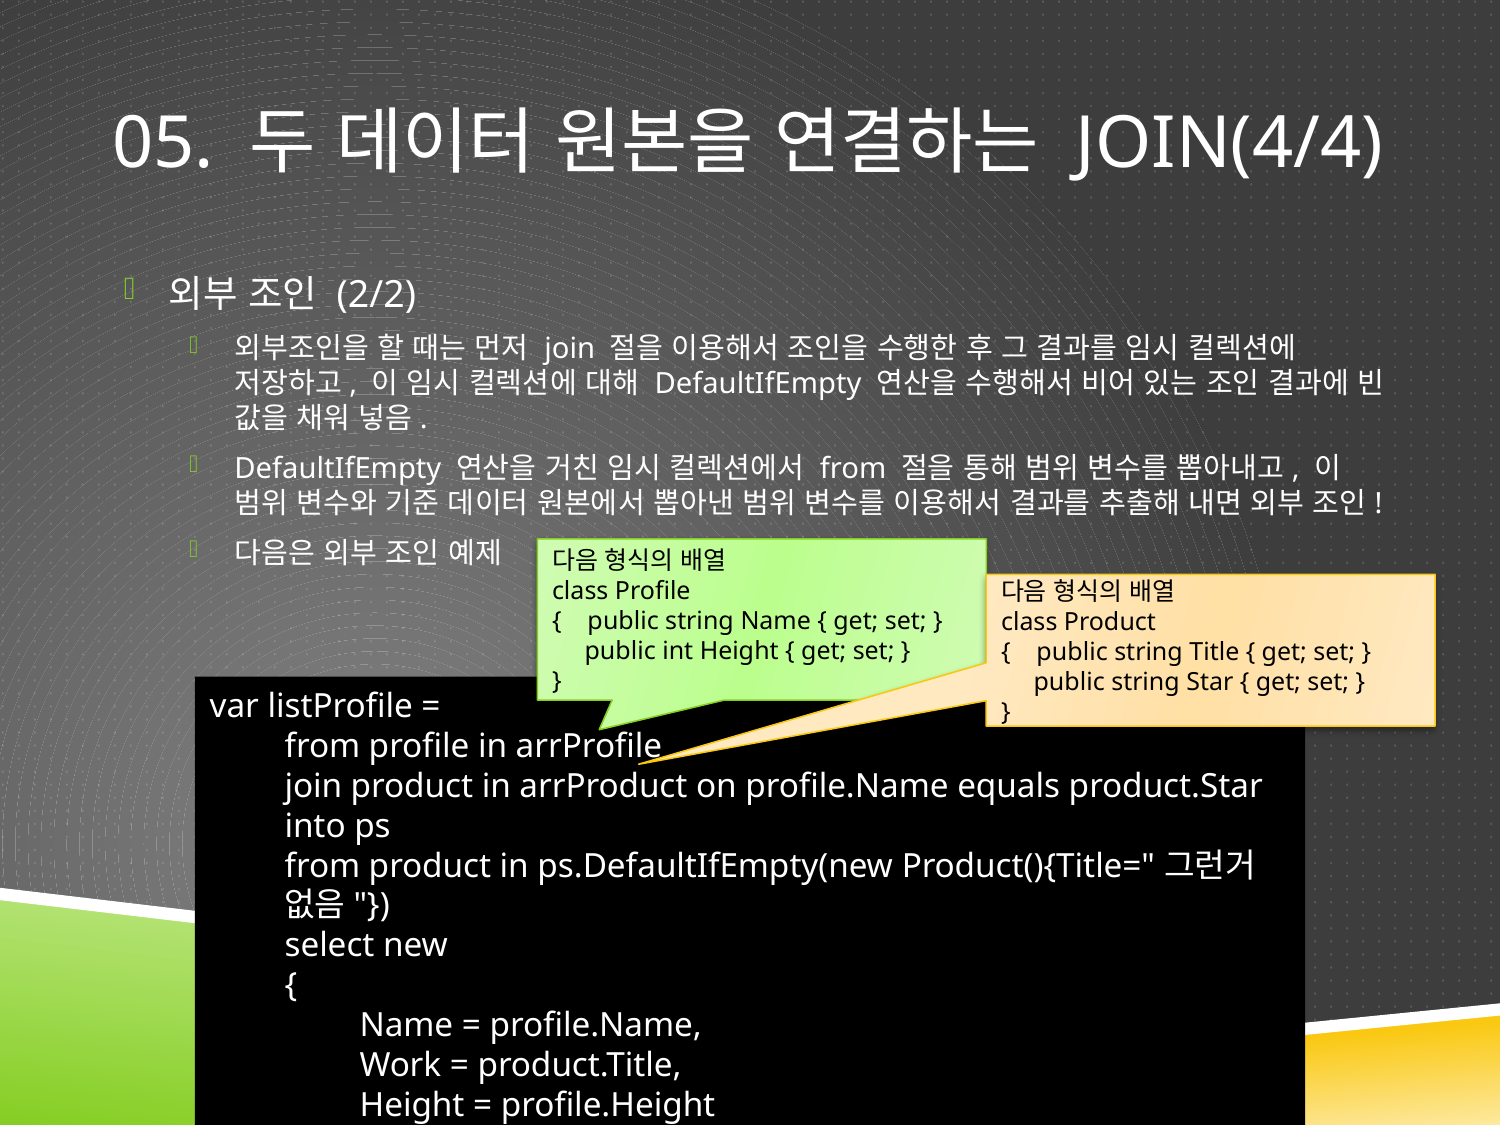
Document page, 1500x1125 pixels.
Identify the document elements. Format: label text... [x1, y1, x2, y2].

text_box 다음 형식의 배열 class Product { public string Title { get; set; } public string Star { get; set; } } [637, 573, 1436, 765]
text_box var listProfile = from profile in arrProfile join product in arrProduct on profile.Name equals product.Star into ps from product in ps.DefaultIfEmpty(new Product(){Title="그런거 없음"}) select new { Name = profile.Name, Work = product.Title, Height = profile.Height }; [194, 676, 1306, 1125]
text_box 다음 형식의 배열 class Profile { public string Name { get; set; } public int Height { get; set; } } [536, 538, 988, 731]
title 05. 두 데이터 원본을 연결하는 join(4/4) [112, 45, 1388, 233]
list 외부 조인 (2/2) 외부조인을 할 때는 먼저 join 절을 이용해서 조인을 수행한 후 그 결과를 임시 컬렉션에 저장하고, 이 임시 컬렉션에 대해 DefaultIfEmpty 연산을 수행해서 비어 있는 조인 결과에 빈 값을 채워 넣음. DefaultIfEmpty 연산을 거친 임시 컬렉션에서 from 절을 통해 범위 변수를 뽑아내고, 이 범위 변수와 기준 데이터 원본에서 뽑아낸 범위 변수를 이용해서 결과를 추출해 내면 외부 조인! 다음은 외부 조인 예제 [112, 262, 1388, 929]
